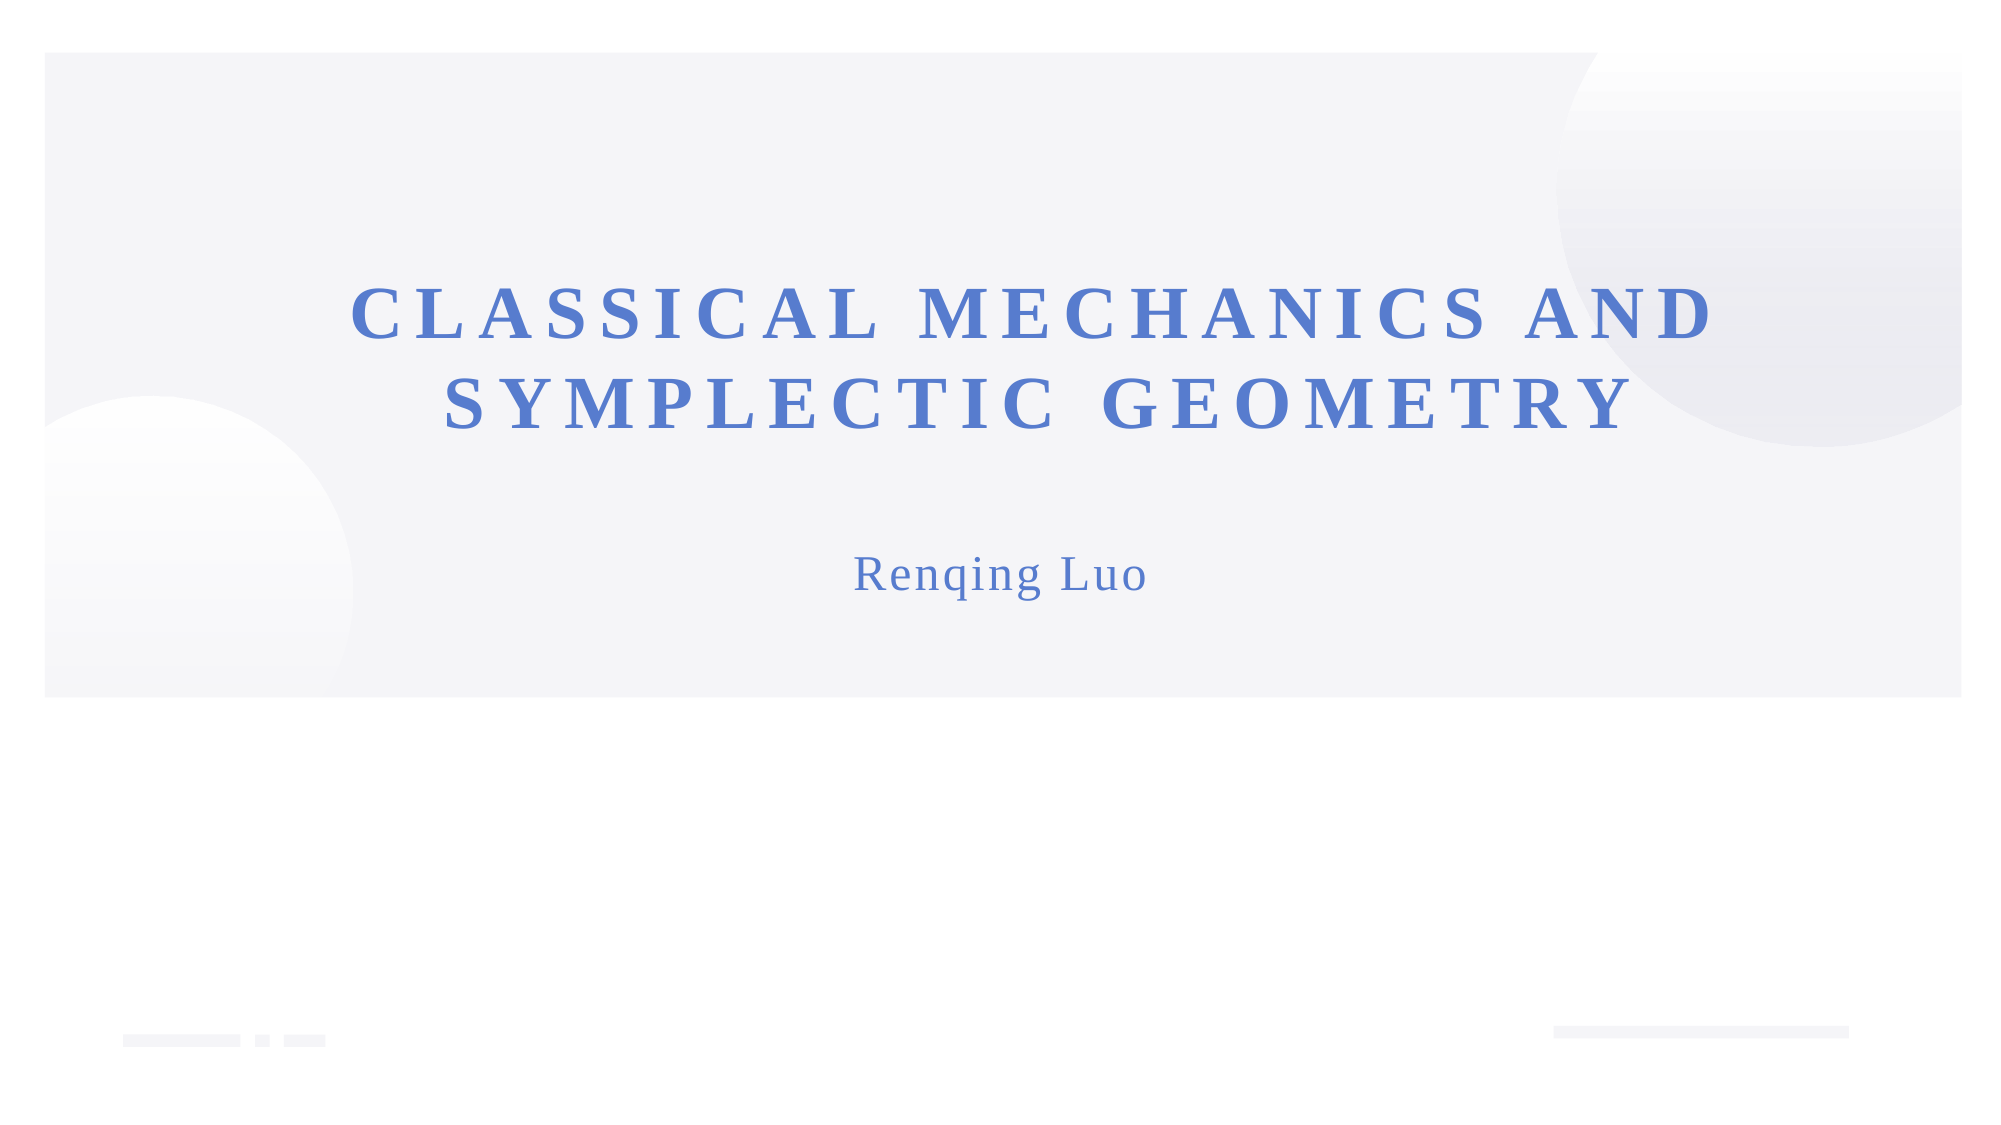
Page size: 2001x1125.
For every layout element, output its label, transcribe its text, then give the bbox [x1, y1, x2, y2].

title CLASSICAL MECHANICS AND SYMPLECTIC GEOMETRY [144, 132, 1931, 444]
list Renqing Luo [648, 514, 1352, 722]
